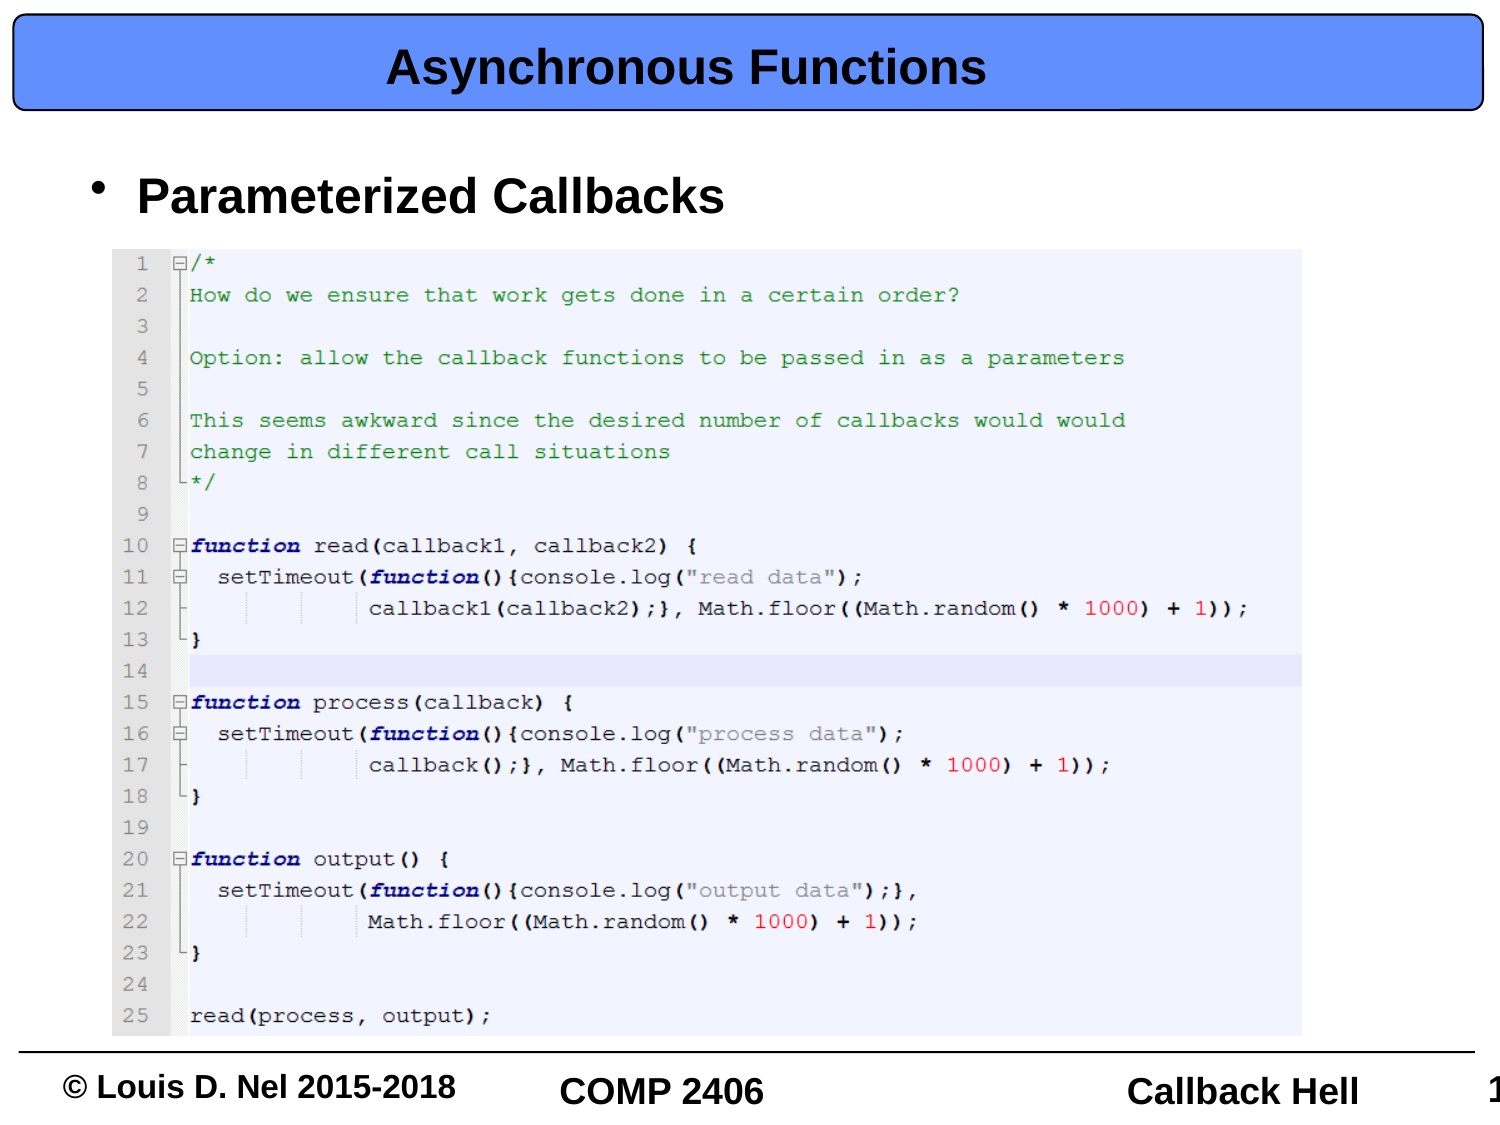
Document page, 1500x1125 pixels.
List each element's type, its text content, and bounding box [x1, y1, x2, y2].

picture [112, 249, 1302, 1036]
title Asynchronous Functions [375, 38, 1005, 100]
list Parameterized Callbacks [75, 162, 1425, 905]
